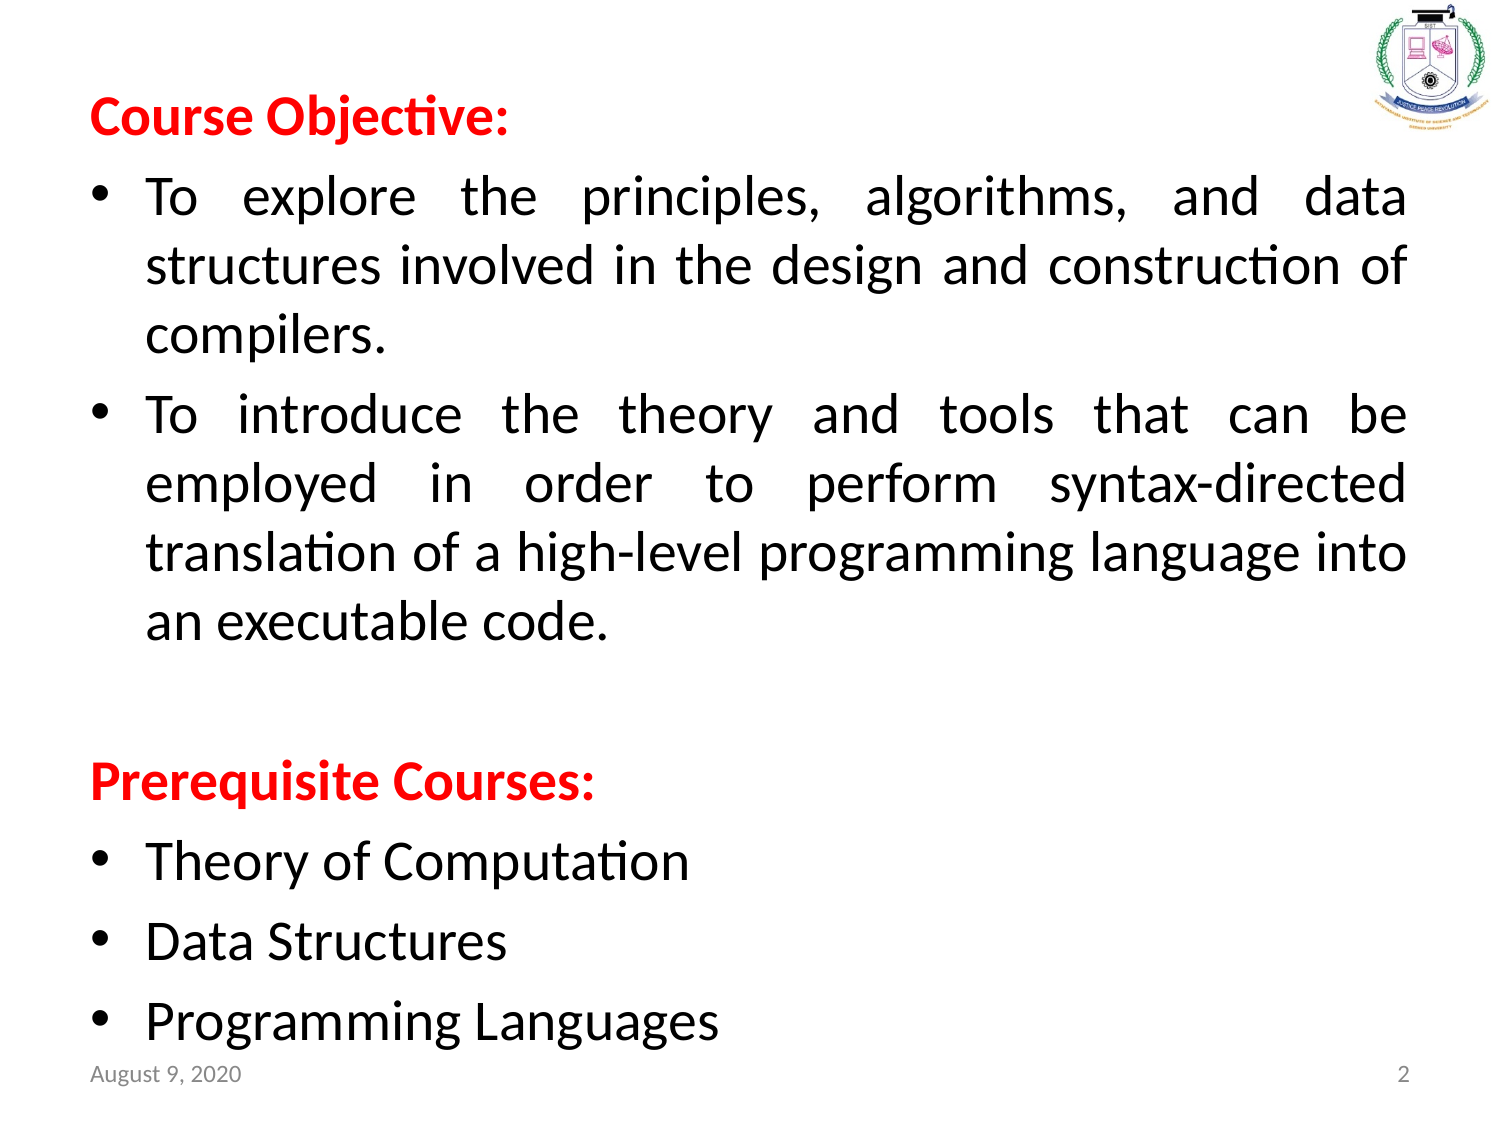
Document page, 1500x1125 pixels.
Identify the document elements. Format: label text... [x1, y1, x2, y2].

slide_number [75, 1042, 425, 1103]
list Course Objective: To explore the principles, algorithms, and data structures involved in the design and construction of compilers. To introduce the theory and tools that can be employed in order to perform syntax-directed translation of a high-level programming language into an executable code. Prerequisite Courses: Theory of Computation Data Structures Programming Languages [75, 70, 1425, 1067]
slide_number 2 [1074, 1042, 1425, 1103]
picture [1359, 0, 1500, 132]
